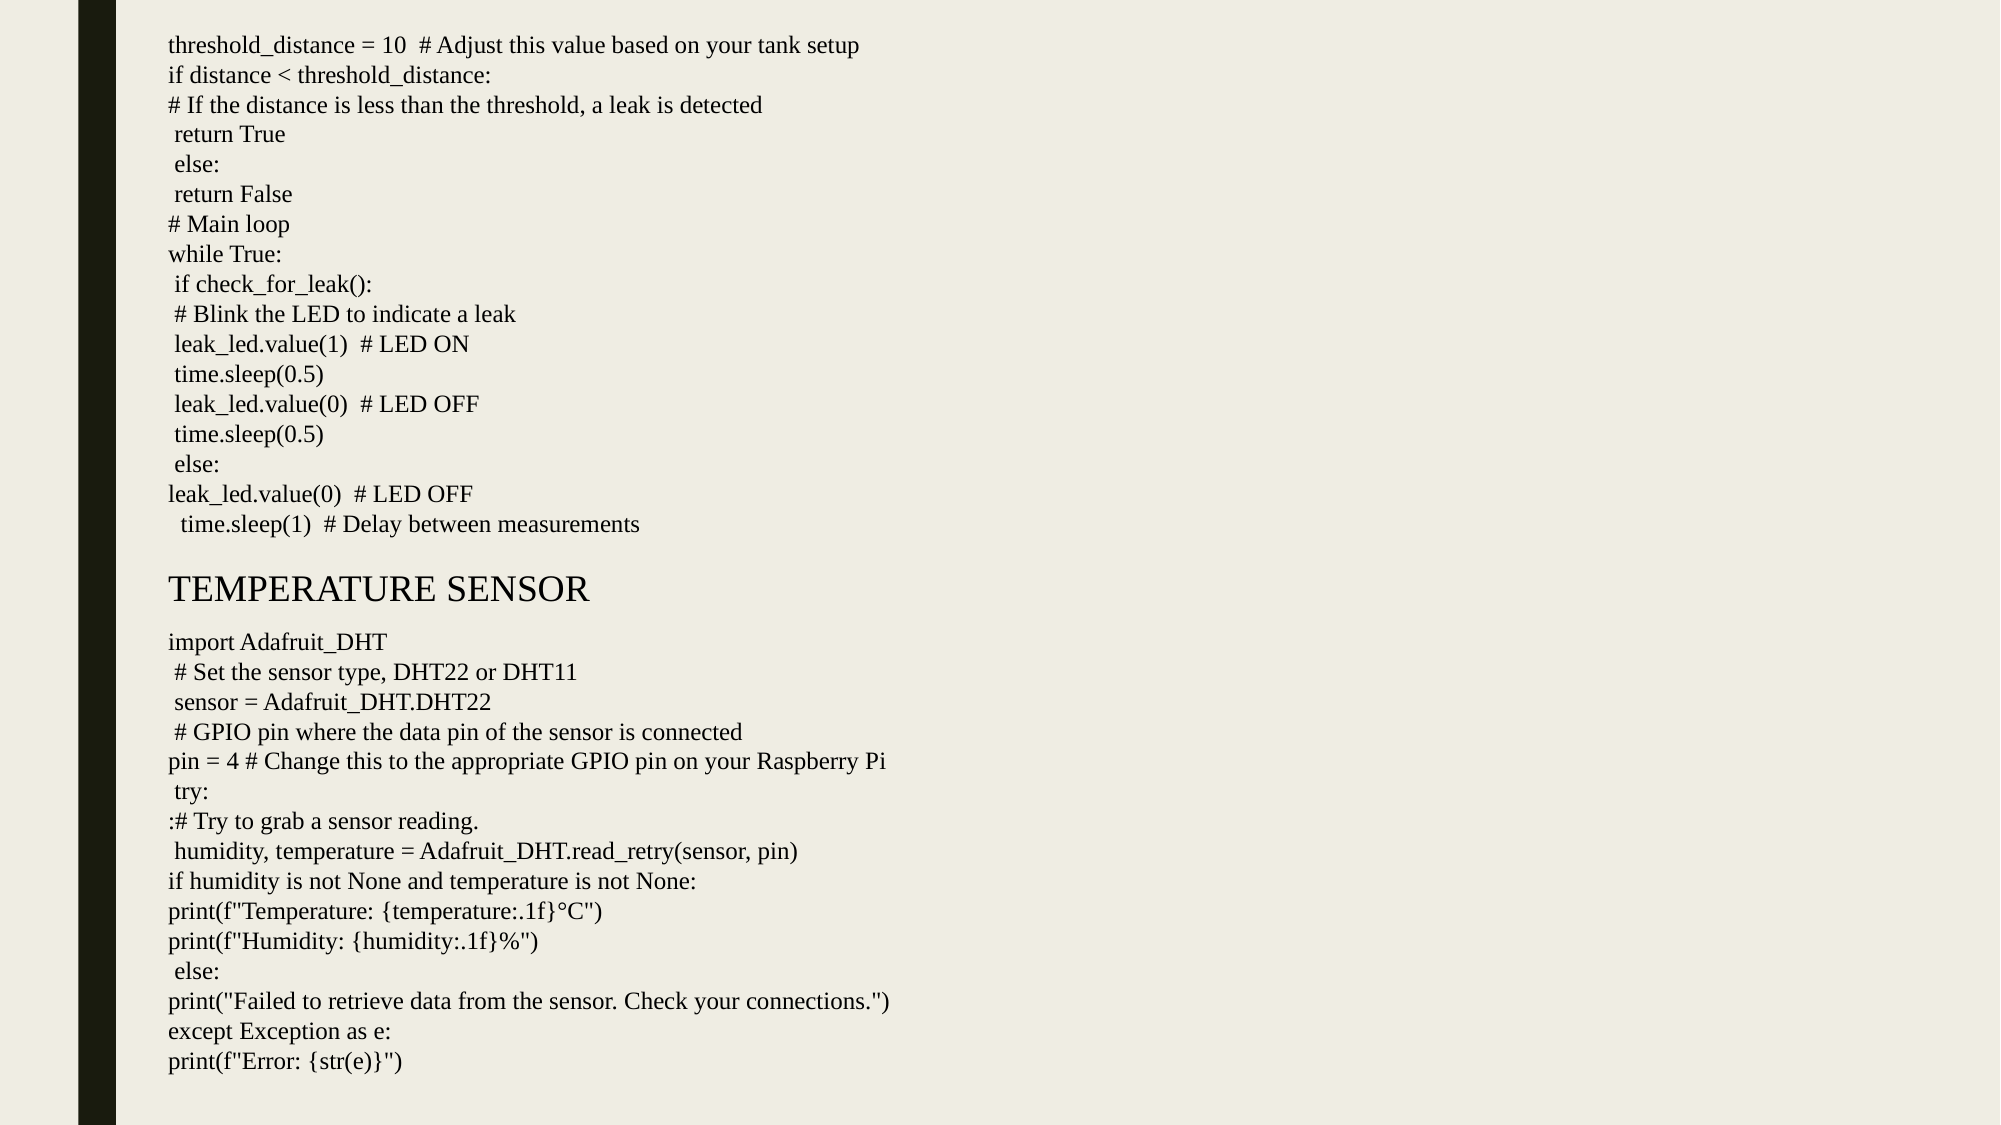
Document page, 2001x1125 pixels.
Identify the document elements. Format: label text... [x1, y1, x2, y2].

text_box import Adafruit_DHT # Set the sensor type, DHT22 or DHT11 sensor = Adafruit_DHT.DHT22 # GPIO pin where the data pin of the sensor is connected pin = 4 # Change this to the appropriate GPIO pin on your Raspberry Pi try: :# Try to grab a sensor reading. humidity, temperature = Adafruit_DHT.read_retry(sensor, pin) if humidity is not None and temperature is not None: print(f"Temperature: {temperature:.1f}°C") print(f"Humidity: {humidity:.1f}%") else: print("Failed to retrieve data from the sensor. Check your connections.") except Exception as e: print(f"Error: {str(e)}") [153, 617, 1153, 1082]
text_box threshold_distance = 10 # Adjust this value based on your tank setup if distance < threshold_distance: # If the distance is less than the threshold, a leak is detected return True else: return False # Main loop while True: if check_for_leak(): # Blink the LED to indicate a leak leak_led.value(1) # LED ON time.sleep(0.5) leak_led.value(0) # LED OFF time.sleep(0.5) else: leak_led.value(0) # LED OFF time.sleep(1) # Delay between measurements [153, 20, 1435, 545]
text_box TEMPERATURE SENSOR [153, 557, 766, 617]
